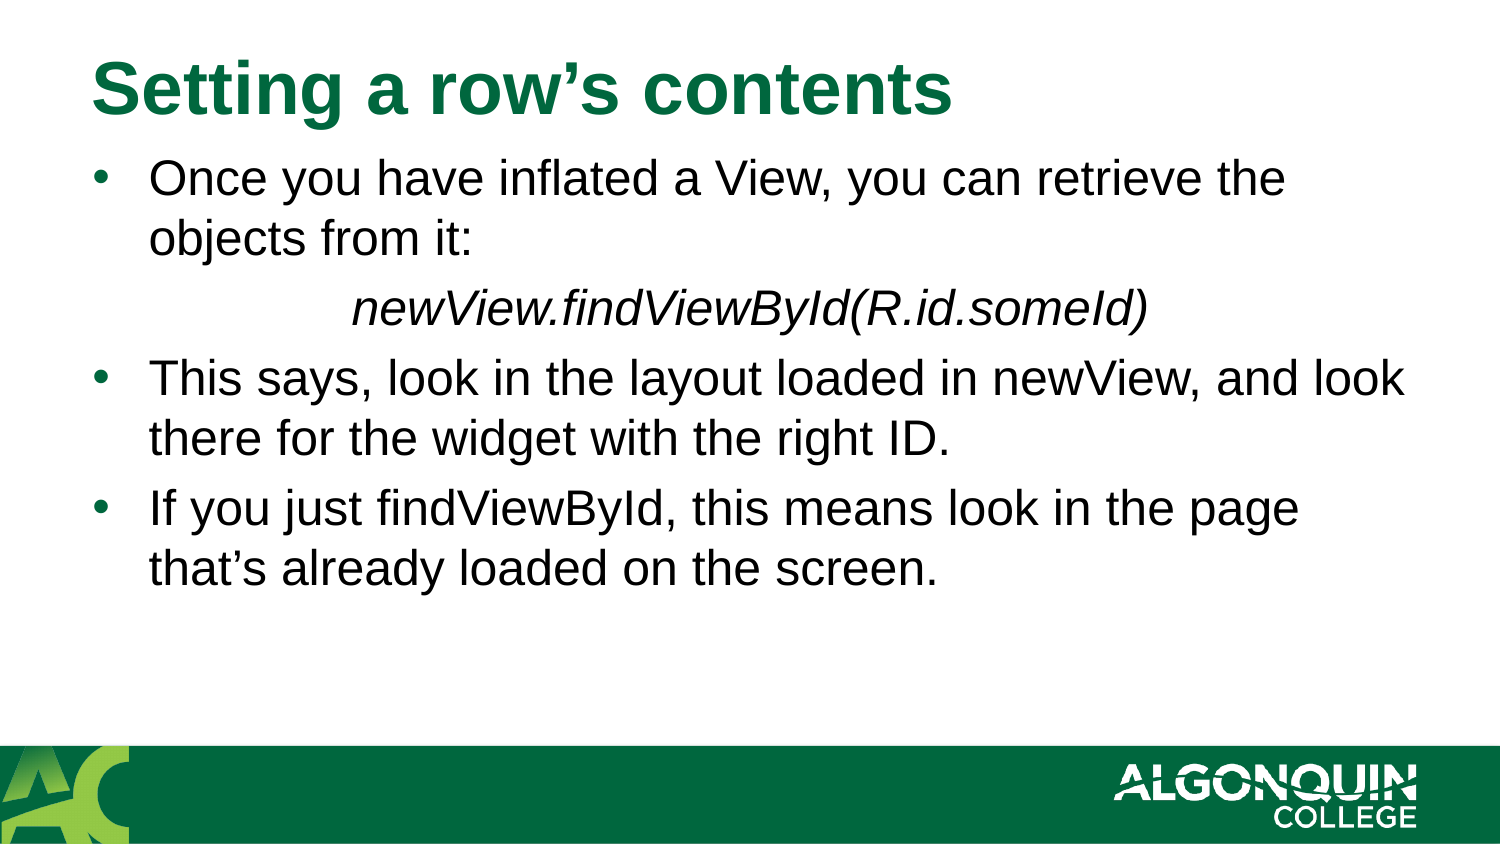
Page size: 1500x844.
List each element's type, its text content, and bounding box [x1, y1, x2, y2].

picture [1, 746, 129, 844]
list Once you have inflated a View, you can retrieve the objects from it: newView.findViewById(R.id.someId) This says, look in the layout loaded in newView, and look there for the widget with the right ID. If you just findViewById, this means look in the page that’s already loaded on the screen. [77, 138, 1425, 671]
title Setting a row’s contents [76, 31, 1424, 180]
